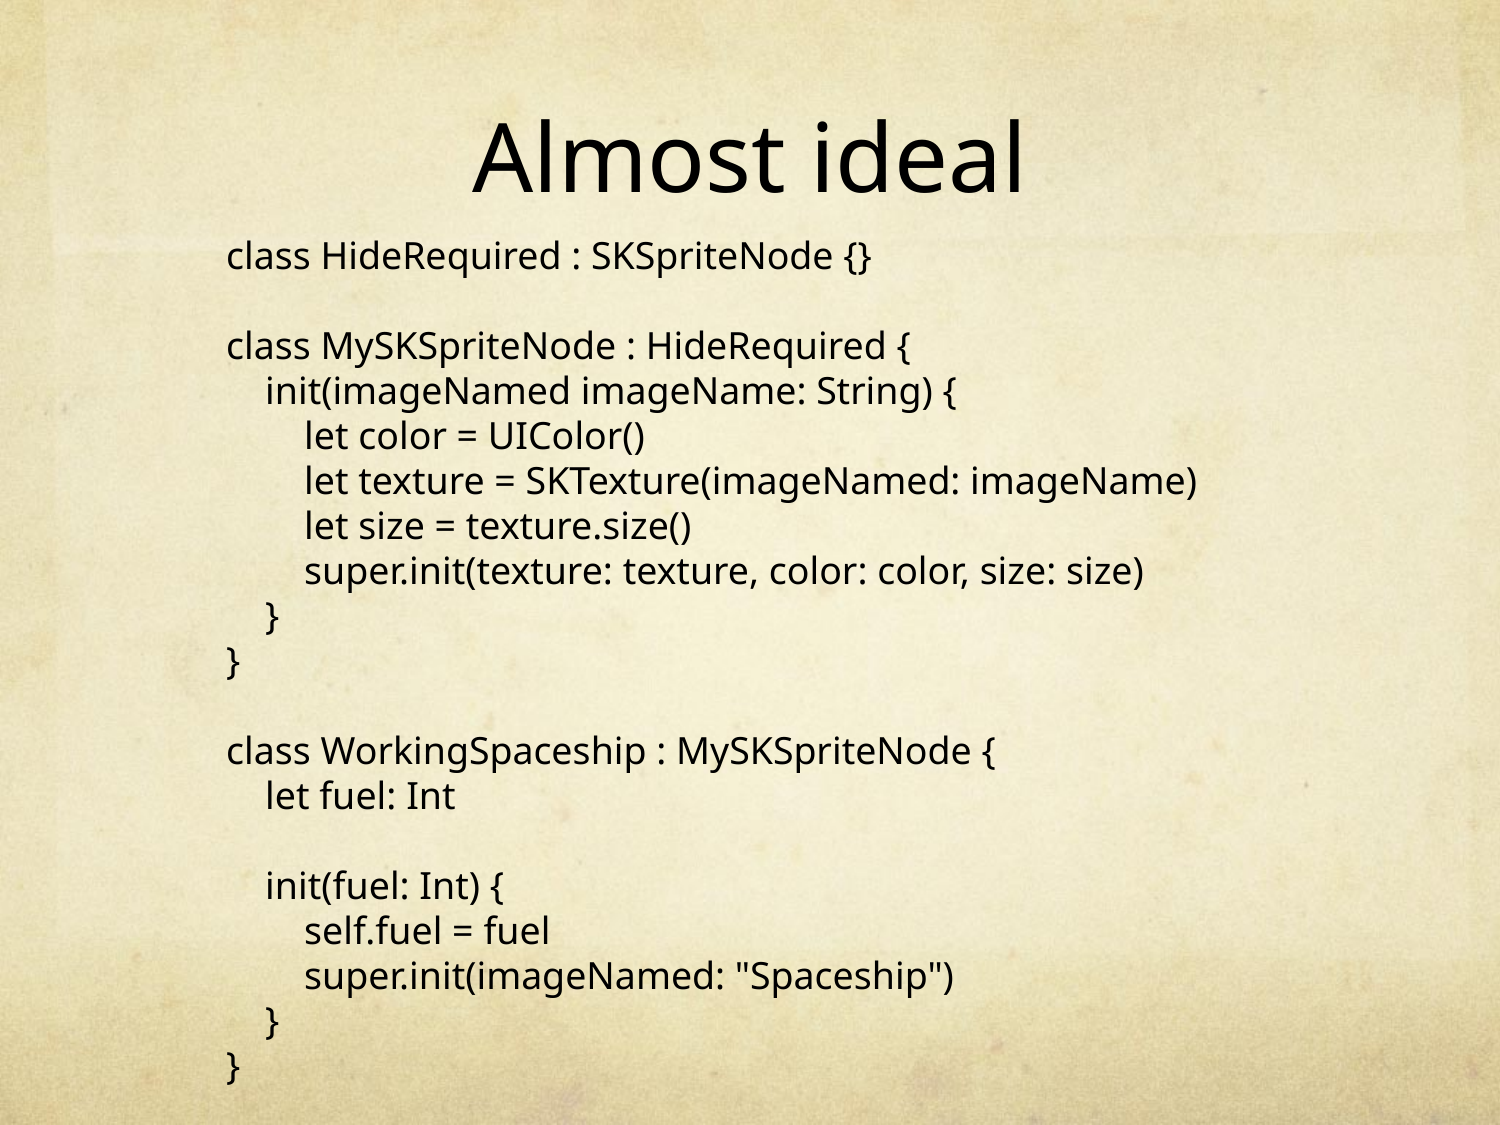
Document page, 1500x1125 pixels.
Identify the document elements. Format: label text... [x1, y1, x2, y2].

text_box class HideRequired : SKSpriteNode {} class MySKSpriteNode : HideRequired { init(imageNamed imageName: String) { let color = UIColor() let texture = SKTexture(imageNamed: imageName) let size = texture.size() super.init(texture: texture, color: color, size: size) } } class WorkingSpaceship : MySKSpriteNode { let fuel: Int init(fuel: Int) { self.fuel = fuel super.init(imageNamed: "Spaceship") } } [211, 224, 1213, 1095]
picture [0, 0, 1500, 1125]
title Almost ideal [150, 82, 1350, 225]
